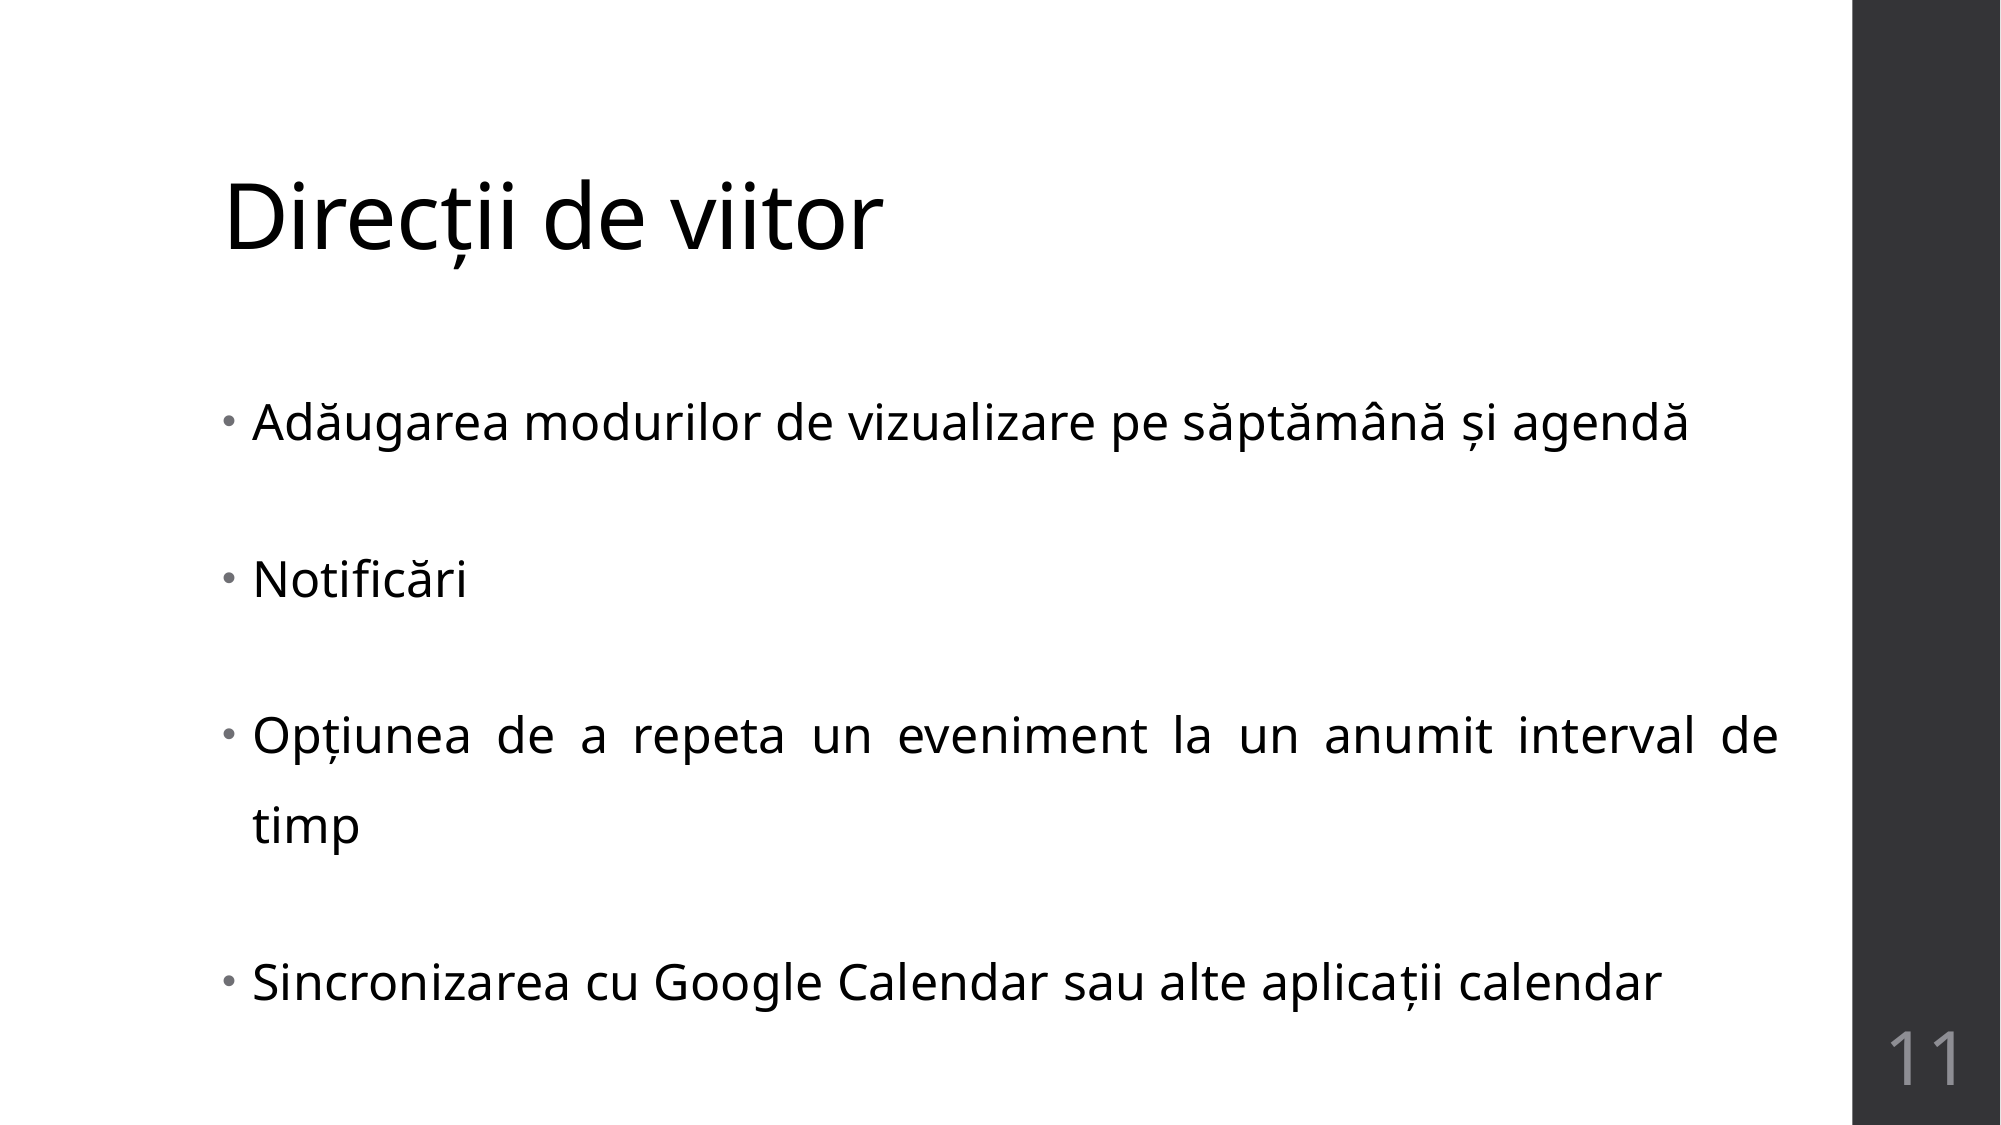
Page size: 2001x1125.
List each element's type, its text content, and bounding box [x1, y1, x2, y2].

title Direcții de viitor [206, 60, 1797, 278]
list Adăugarea modurilor de vizualizare pe săptămână și agendă Notificări Opțiunea de a repeta un eveniment la un anumit interval de timp Sincronizarea cu Google Calendar sau alte aplicații calendar [206, 352, 1797, 1014]
slide_number 11 [1852, 1012, 2000, 1110]
